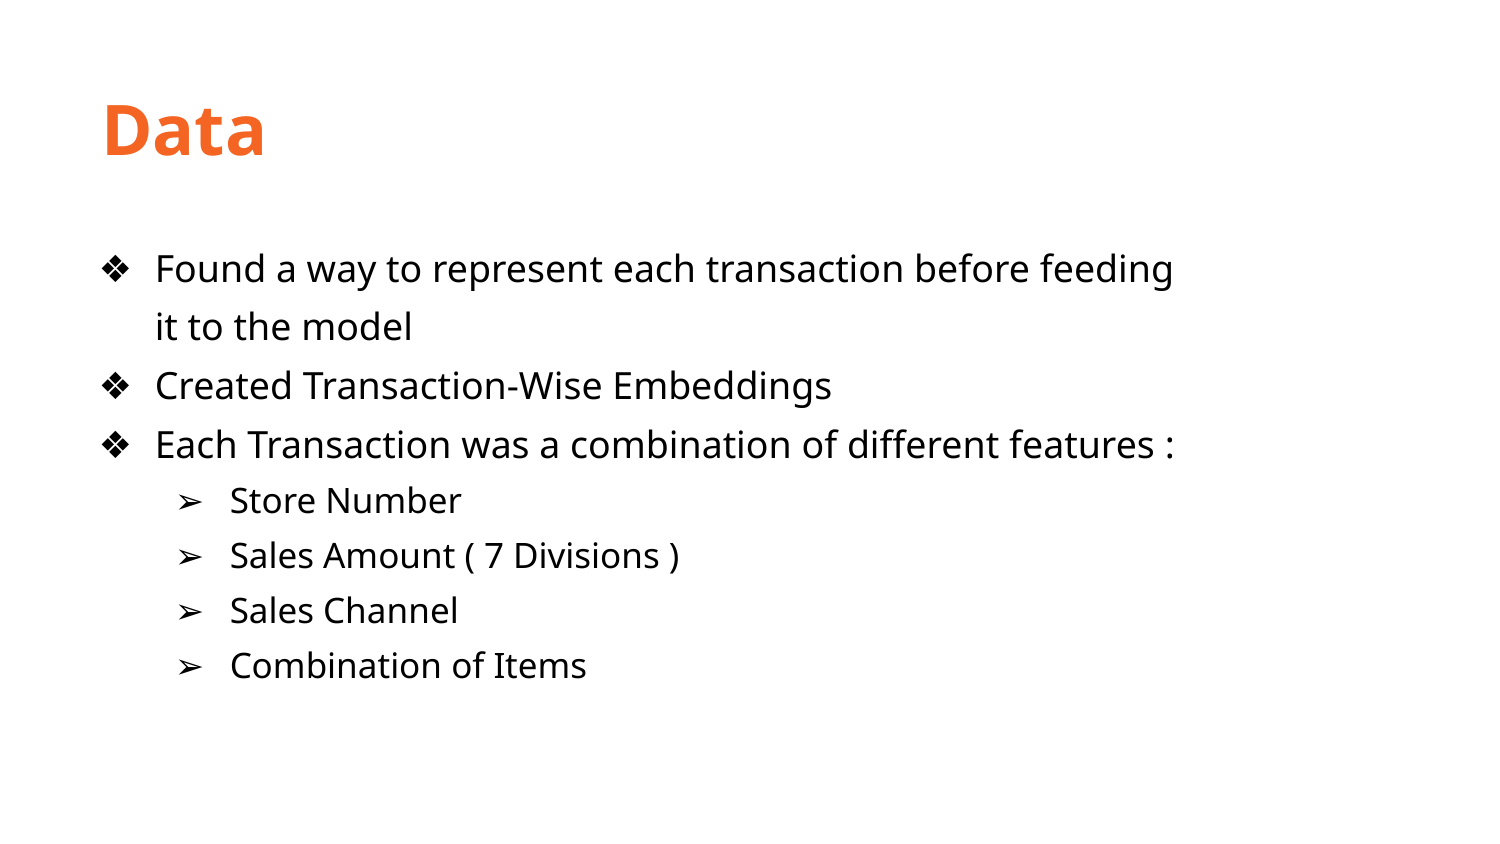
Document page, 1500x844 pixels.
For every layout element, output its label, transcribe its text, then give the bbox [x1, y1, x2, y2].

title Found a way to represent each transaction before feeding it to the model Created Transaction-Wise Embeddings Each Transaction was a combination of different features : Store Number Sales Amount ( 7 Divisions ) Sales Channel Combination of Items [64, 219, 1193, 735]
title Data [86, 65, 939, 192]
